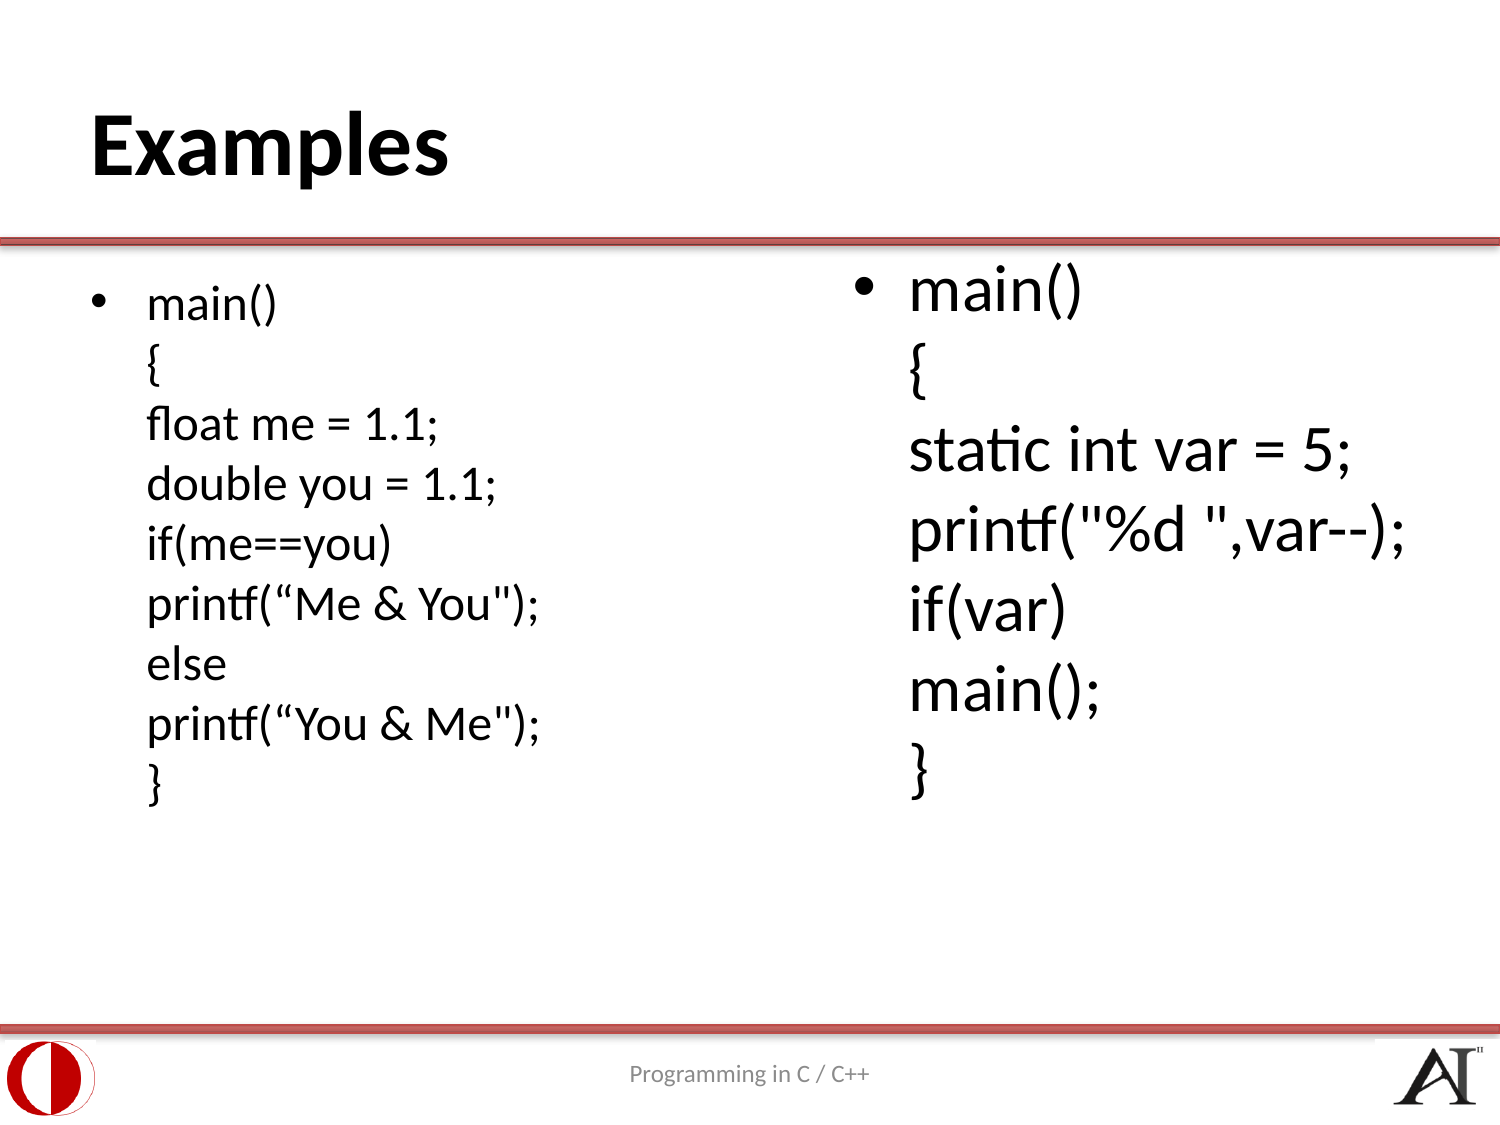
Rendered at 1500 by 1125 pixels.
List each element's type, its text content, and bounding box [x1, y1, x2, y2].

list main() { float me = 1.1; double you = 1.1; if(me==you) printf(“Me & You"); else printf(“You & Me"); } [75, 262, 1425, 1005]
slide_number 27 [1074, 1042, 1425, 1103]
title Examples [75, 45, 1425, 233]
picture [5, 1040, 96, 1116]
footer Programming in C / C++ [512, 1042, 988, 1103]
list main() { static int var = 5; printf("%d ",var--); if(var) main(); } [837, 237, 1500, 965]
picture [1374, 1039, 1500, 1110]
